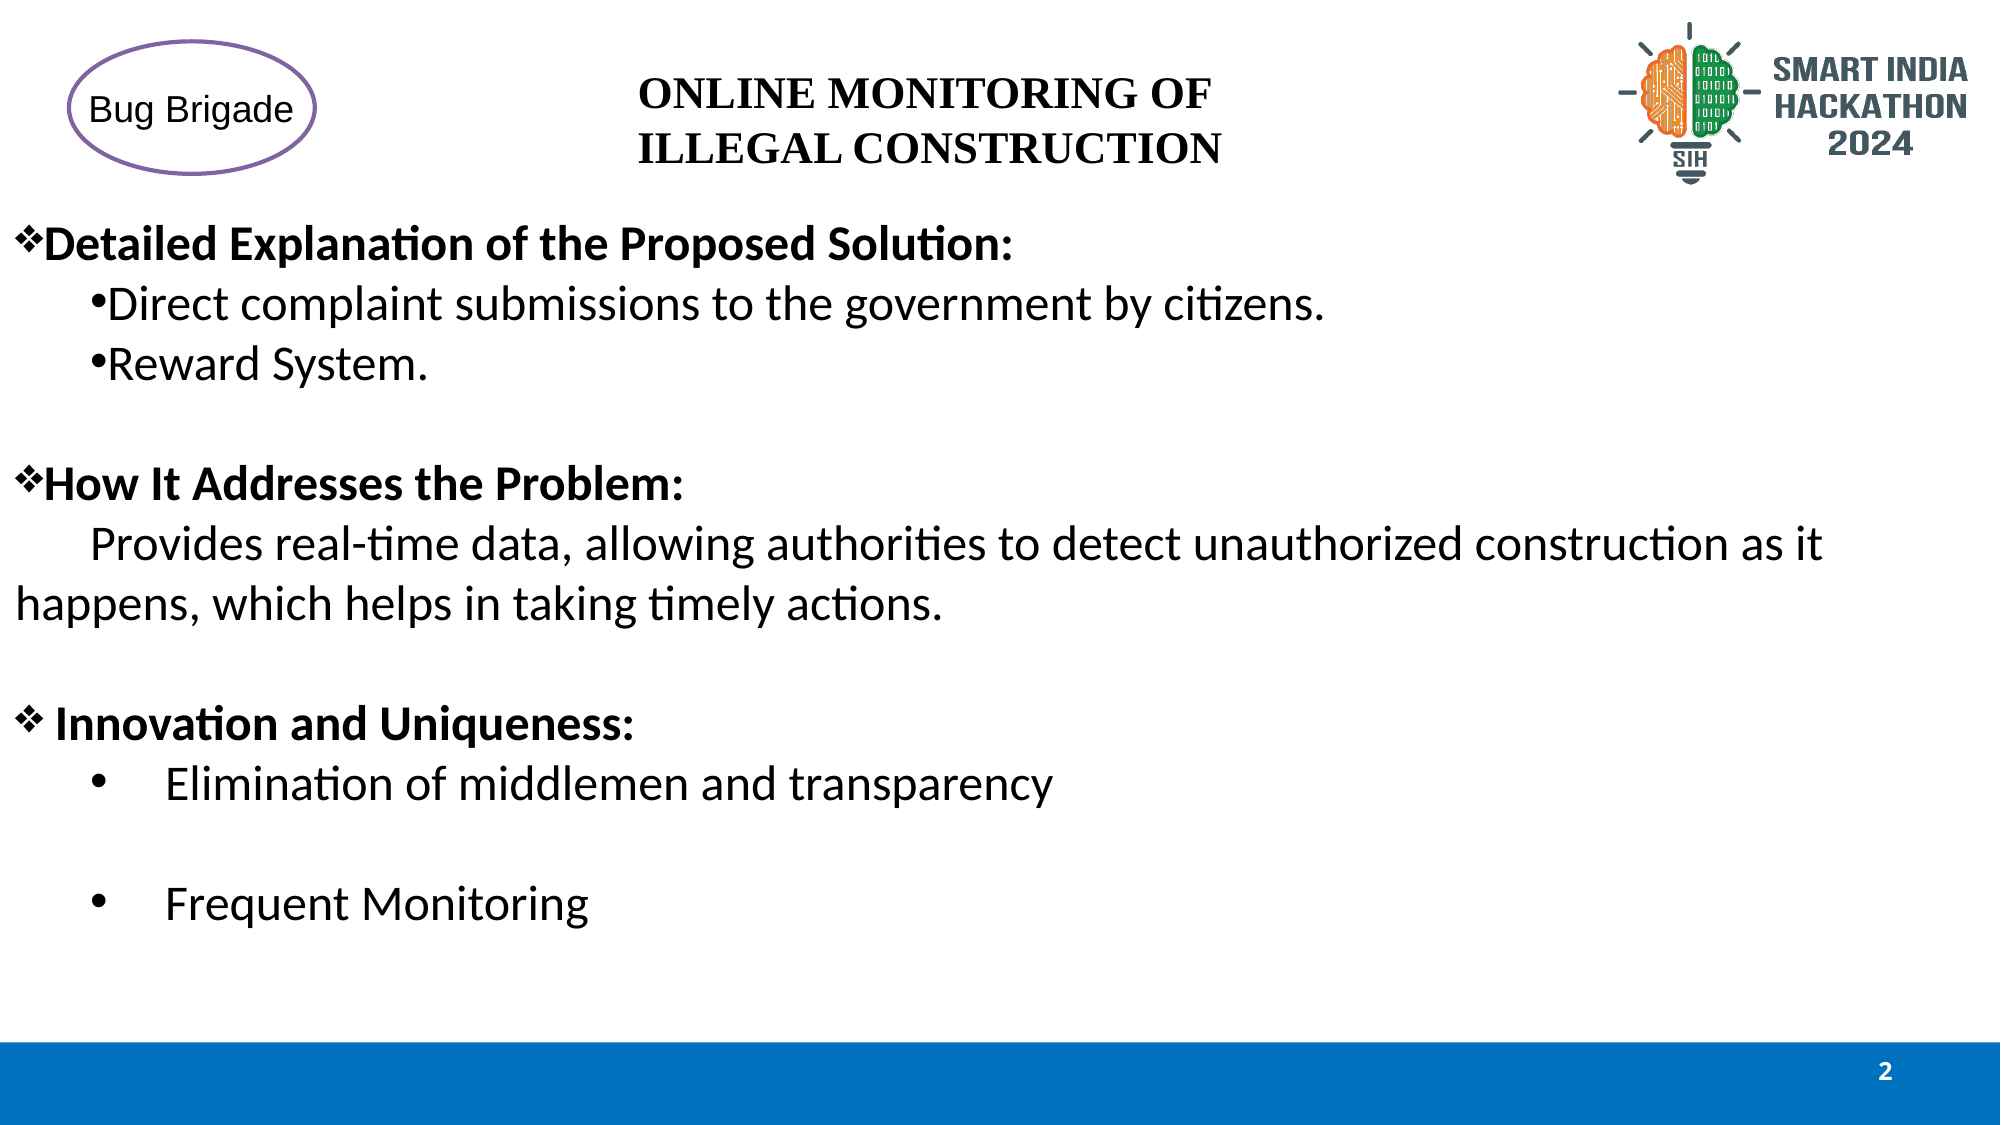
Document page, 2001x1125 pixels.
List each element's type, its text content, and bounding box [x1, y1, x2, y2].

slide_number 2 [1868, 1050, 1901, 1096]
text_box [68, 41, 316, 175]
text_box [0, 1042, 2000, 1125]
picture [1607, 13, 1977, 202]
title ONLINE MONITORING OF ILLEGAL CONSTRUCTION [29, 0, 1831, 176]
text_box Detailed Explanation of the Proposed Solution: Direct complaint submissions to the government by citizens. Reward System. How It Addresses the Problem: Provides real-time data, allowing authorities to detect unauthorized construction as it happens, which helps in taking timely actions. Innovation and Uniqueness: Elimination of middlemen and transparency Frequent Monitoring [7, 203, 1914, 938]
